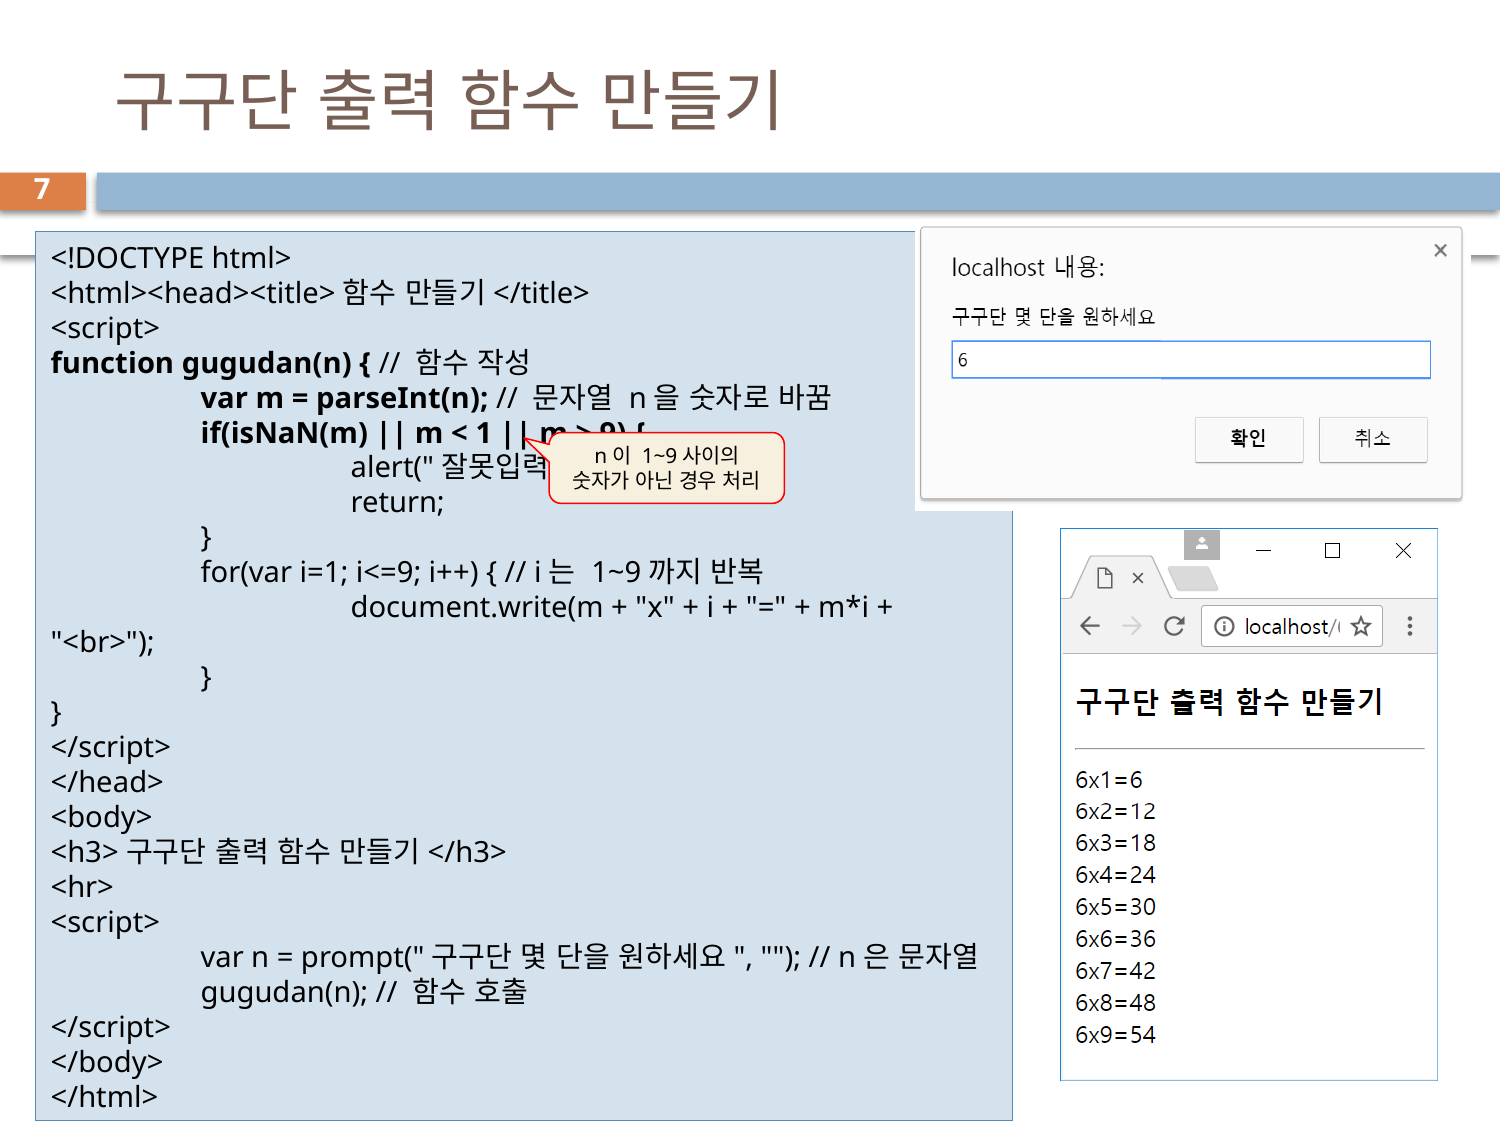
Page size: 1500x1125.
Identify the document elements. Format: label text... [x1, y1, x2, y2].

slide_number 7 [0, 170, 87, 211]
text_box n이 1~9사이의 숫자가 아닌 경우 처리 [522, 430, 786, 505]
picture [1059, 528, 1439, 1081]
text_box <!DOCTYPE html> <html><head><title>함수 만들기</title> <script> function gugudan(n) { // 함수 작성 var m = parseInt(n); // 문자열 n을 숫자로 바꿈 if(isNaN(m) || m < 1 || m > 9) { alert("잘못입력하셨습니다."); return; } for(var i=1; i<=9; i++) { // i는 1~9까지 반복 document.write(m + "x" + i + "=" + m*i + "<br>"); } } </script> </head> <body> <h3>구구단 출력 함수 만들기</h3> <hr> <script> var n = prompt("구구단 몇 단을 원하세요", ""); // n은 문자열 gugudan(n); // 함수 호출 </script> </body> </html> [35, 231, 1013, 1121]
title 구구단 출력 함수 만들기 [99, 37, 1438, 161]
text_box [915, 219, 1471, 512]
